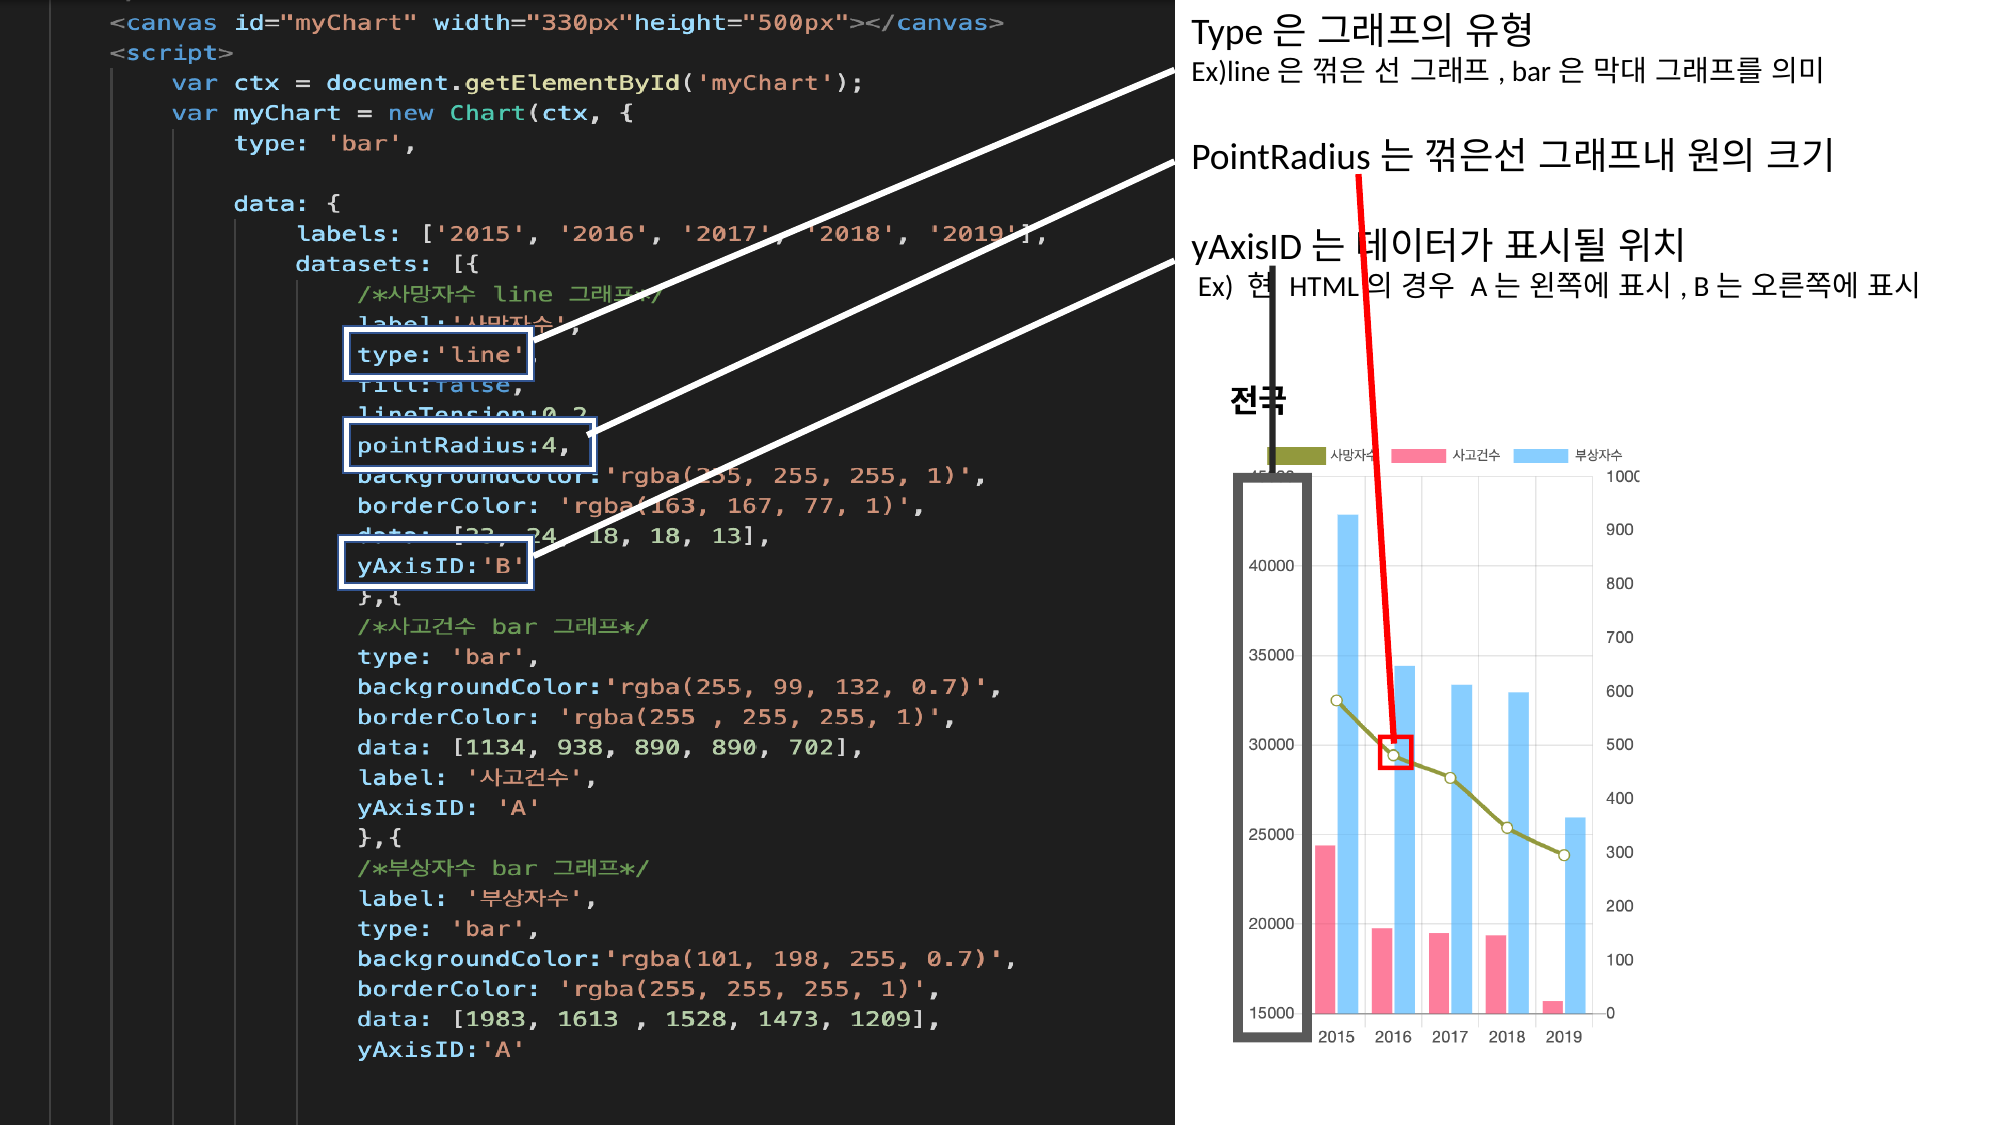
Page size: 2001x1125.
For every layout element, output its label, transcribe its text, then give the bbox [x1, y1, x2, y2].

picture [1208, 363, 1717, 1079]
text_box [1358, 174, 1395, 744]
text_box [533, 69, 1175, 260]
picture [0, 0, 1175, 1125]
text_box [587, 161, 1175, 260]
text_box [533, 260, 1175, 556]
text_box Type은 그래프의 유형 Ex)line은 꺾은 선 그래프, bar은 막대 그래프를 의미 PointRadius는 꺾은선 그래프내 원의 크기 yAxisID는 데이터가 표시될 위치 Ex) 현 HTML의 경우 A는 왼쪽에 표시, B는 오른쪽에 표시 [1176, 0, 1944, 355]
